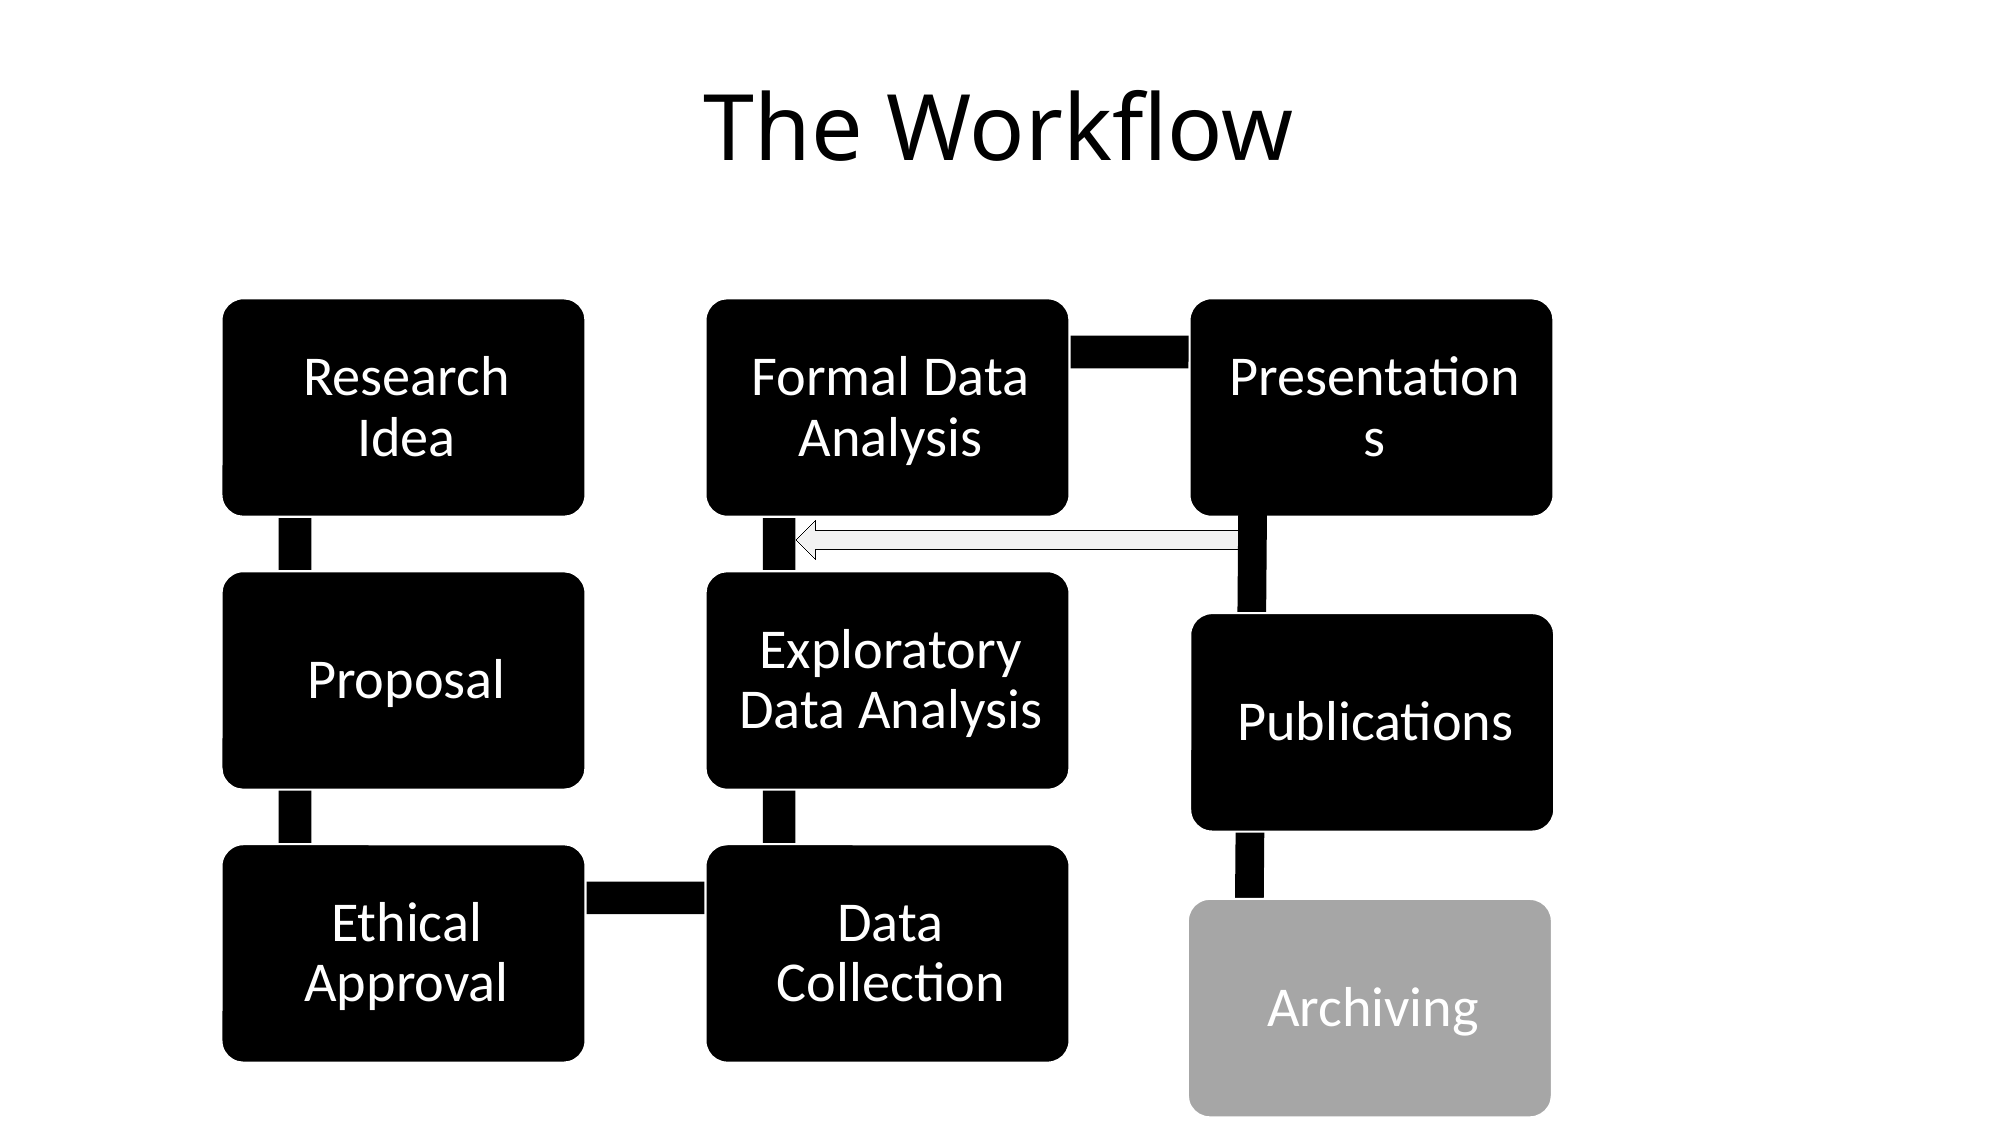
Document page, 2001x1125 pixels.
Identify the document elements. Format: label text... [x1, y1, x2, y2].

title The Workflow [136, 22, 1862, 240]
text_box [220, 236, 1555, 1125]
